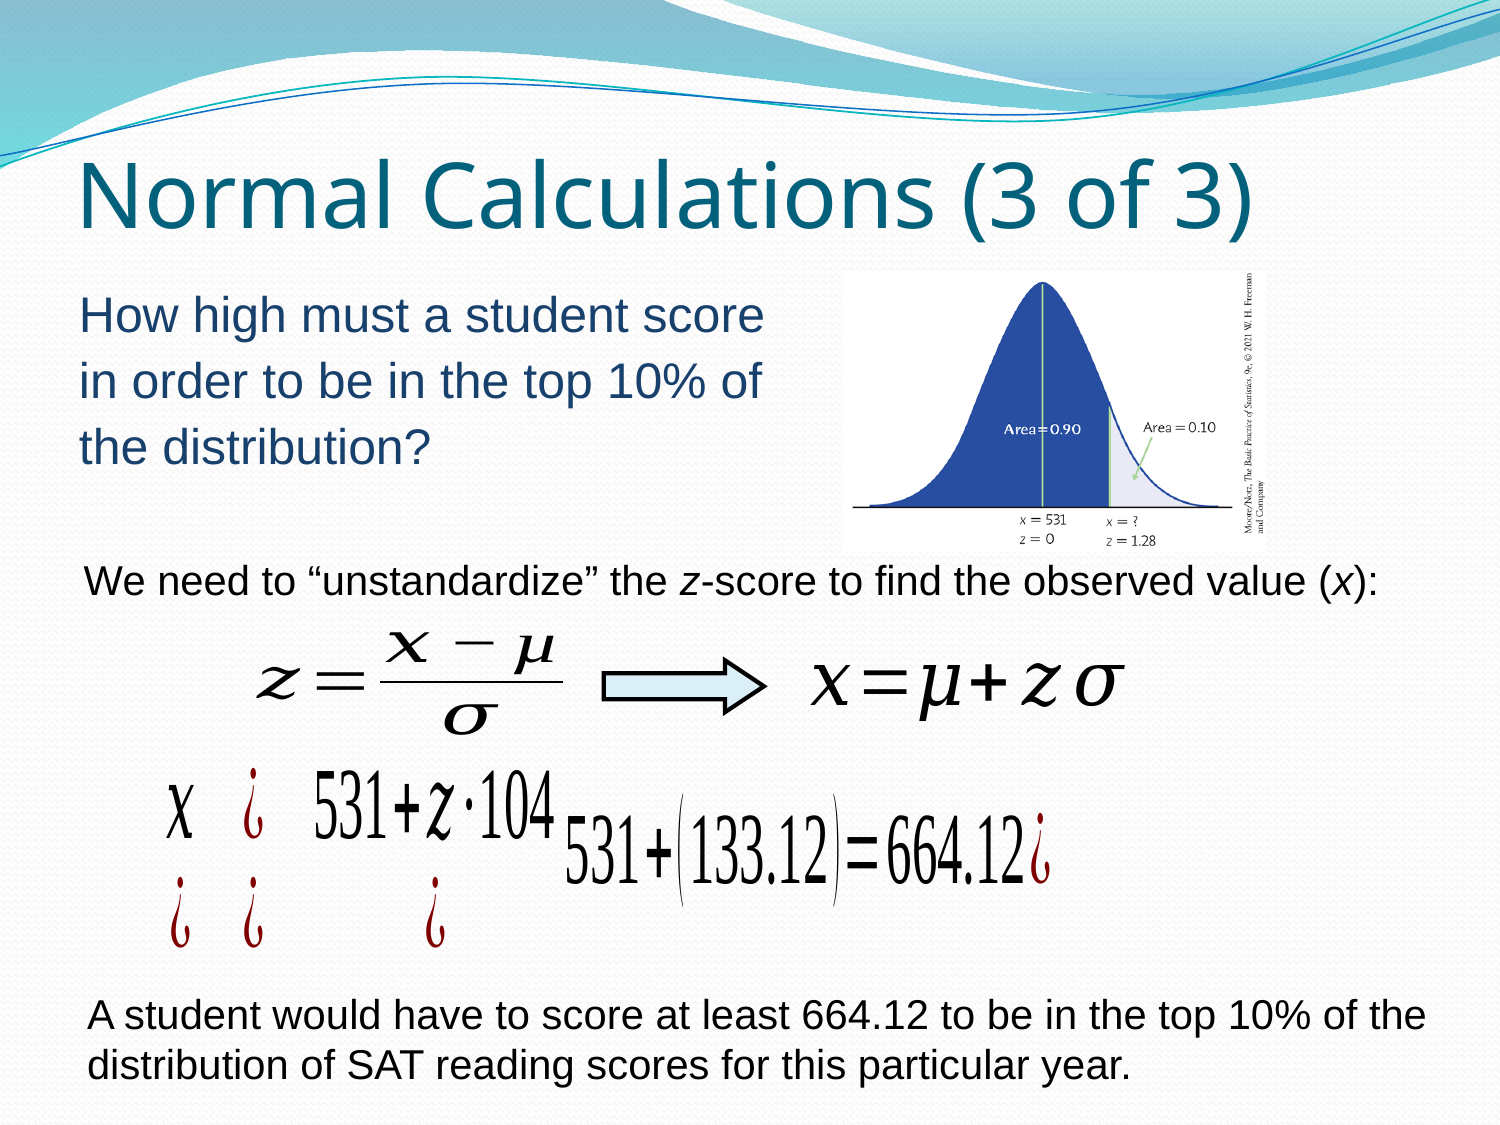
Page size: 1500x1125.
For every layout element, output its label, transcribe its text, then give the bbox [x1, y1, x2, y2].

text_box We need to “unstandardize” the z-score to find the observed value (x): [68, 546, 1464, 612]
title Normal Calculations (3 of 3) [75, 59, 1425, 247]
text_box A student would have to score at least 664.12 to be in the top 10% of the distribution of SAT reading scores for this particular year. [72, 980, 1484, 1125]
picture [843, 271, 1266, 552]
text_box [603, 660, 764, 713]
